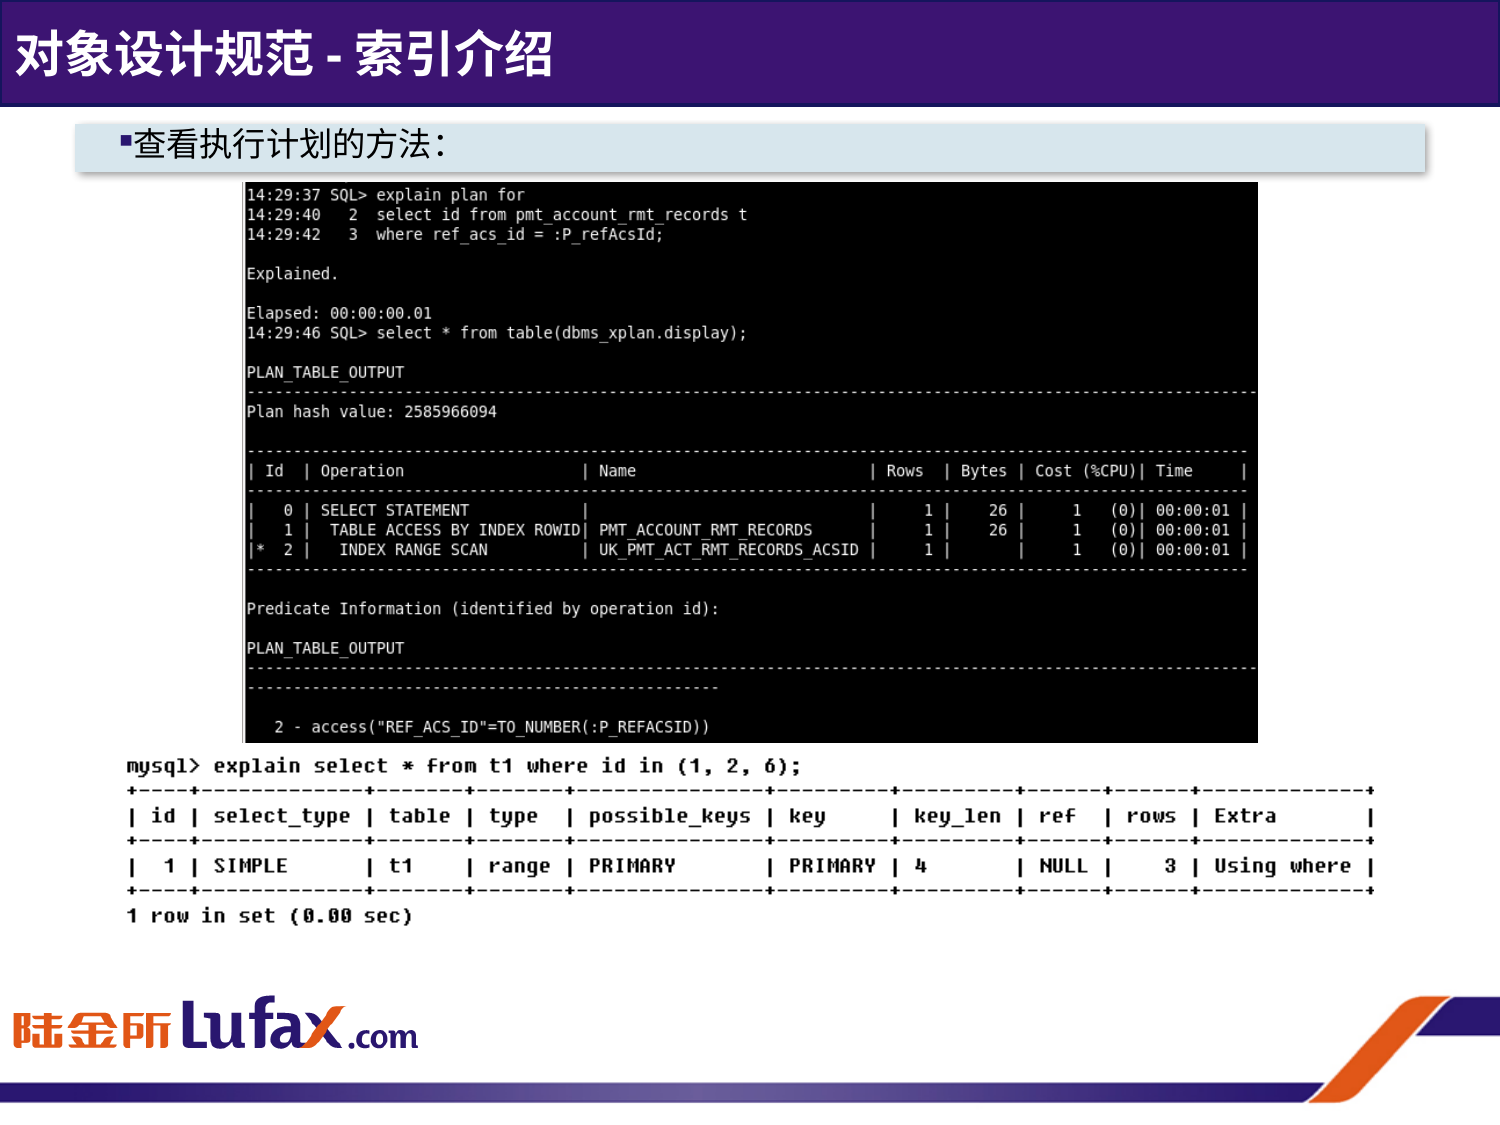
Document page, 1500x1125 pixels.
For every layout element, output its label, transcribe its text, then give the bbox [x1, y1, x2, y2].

text_box 对象设计规范-索引介绍 [0, 0, 1500, 107]
picture [126, 753, 1374, 930]
picture [0, 960, 1500, 1112]
picture [242, 181, 1258, 743]
list 查看执行计划的方法： [74, 123, 1426, 173]
